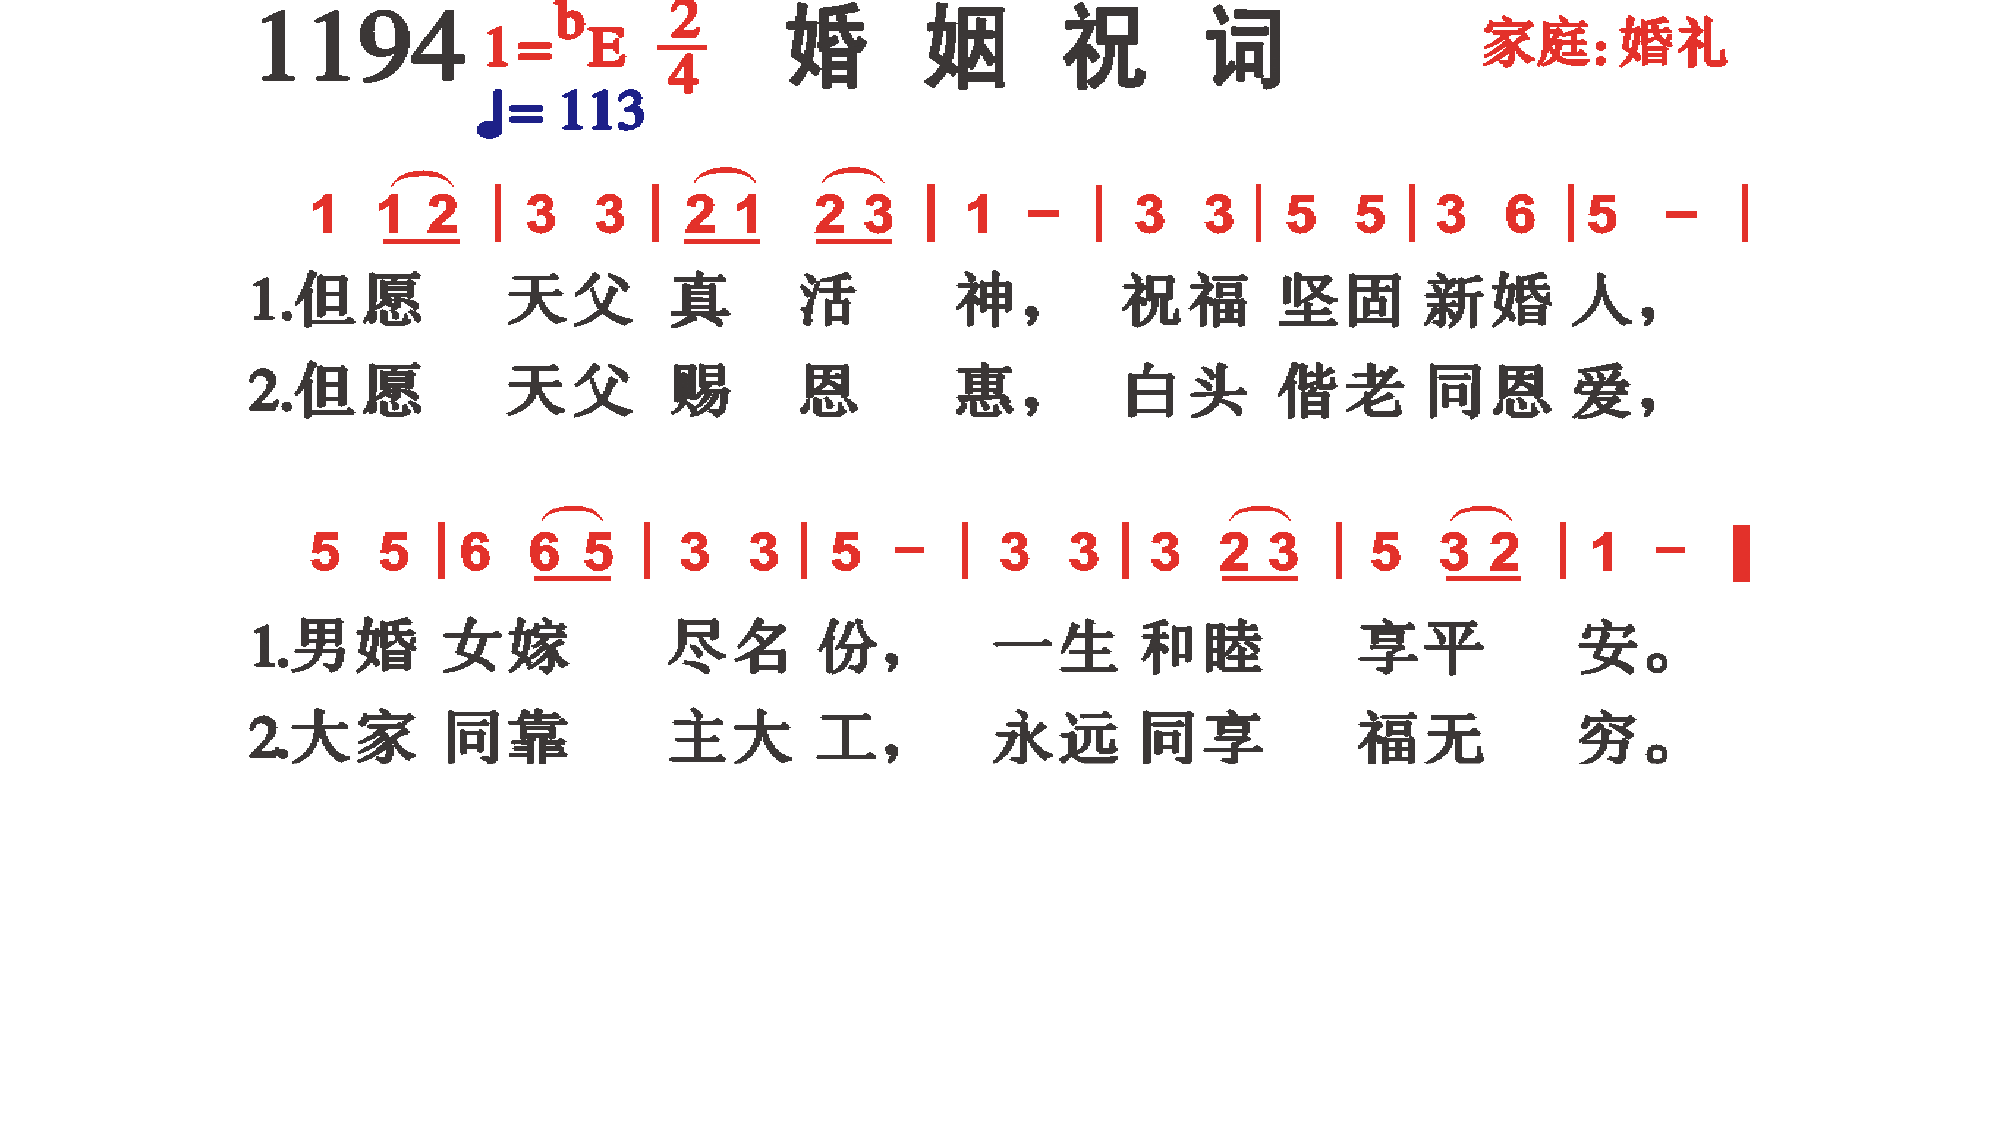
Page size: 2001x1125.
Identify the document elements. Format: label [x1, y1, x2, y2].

picture [249, 0, 1750, 764]
